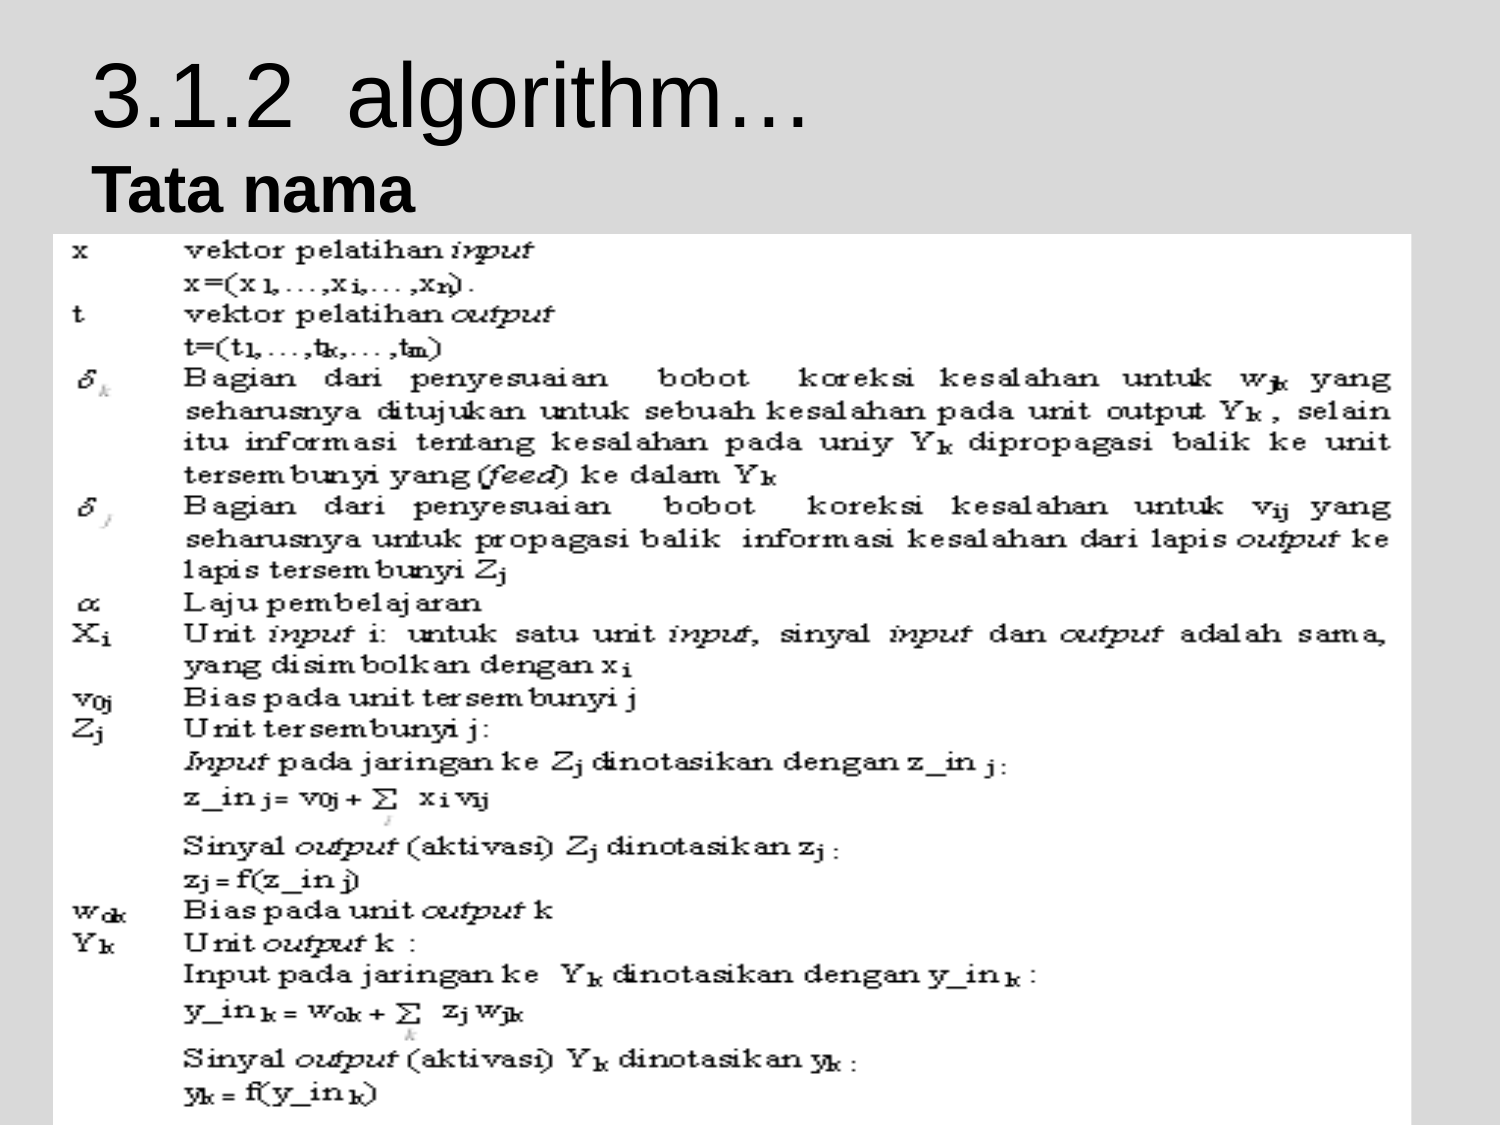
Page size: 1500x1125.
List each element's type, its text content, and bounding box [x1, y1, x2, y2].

title 3.1.2 algorithm… Tata nama [76, 0, 1427, 263]
picture [52, 234, 1412, 1125]
slide_number 13 [1416, 1024, 1426, 1103]
